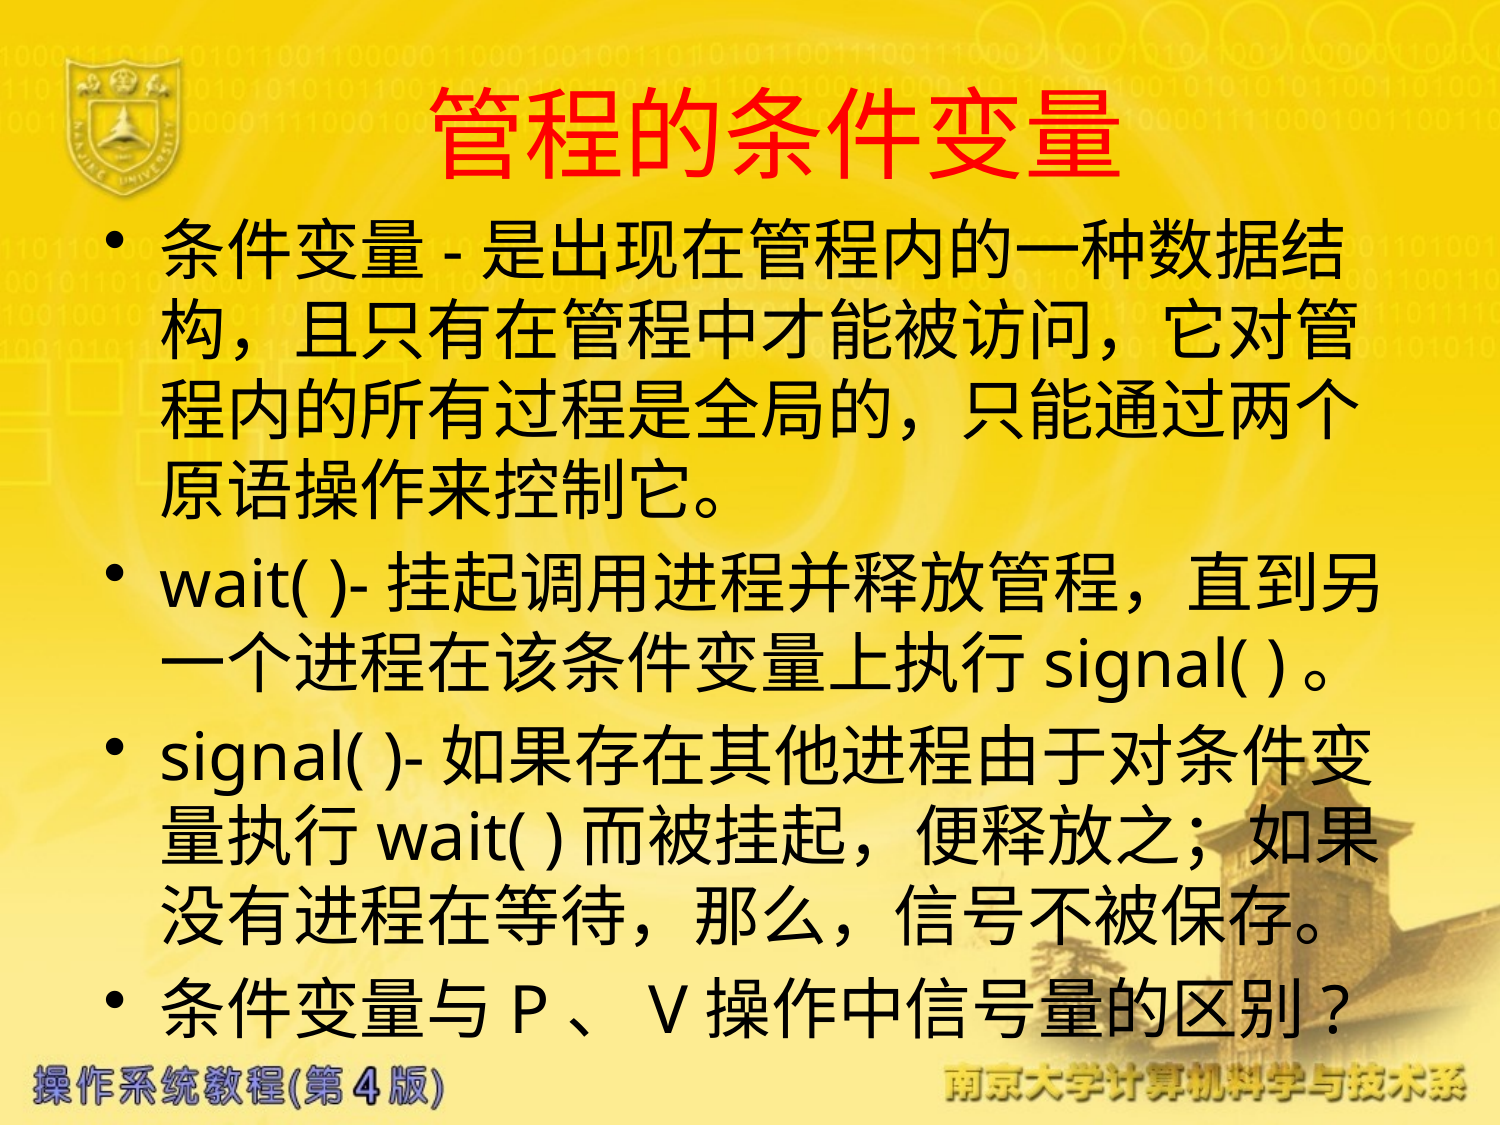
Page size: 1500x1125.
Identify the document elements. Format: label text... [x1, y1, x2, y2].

picture [0, 0, 1500, 1125]
title 管程的条件变量 [99, 37, 1450, 225]
list 条件变量-是出现在管程内的一种数据结构，且只有在管程中才能被访问，它对管程内的所有过程是全局的，只能通过两个原语操作来控制它。 wait( )-挂起调用进程并释放管程，直到另一个进程在该条件变量上执行signal( )。 signal( )-如果存在其他进程由于对条件变量执行wait( )而被挂起，便释放之；如果没有进程在等待，那么，信号不被保存。 条件变量与P、V操作中信号量的区别? [88, 200, 1425, 1075]
